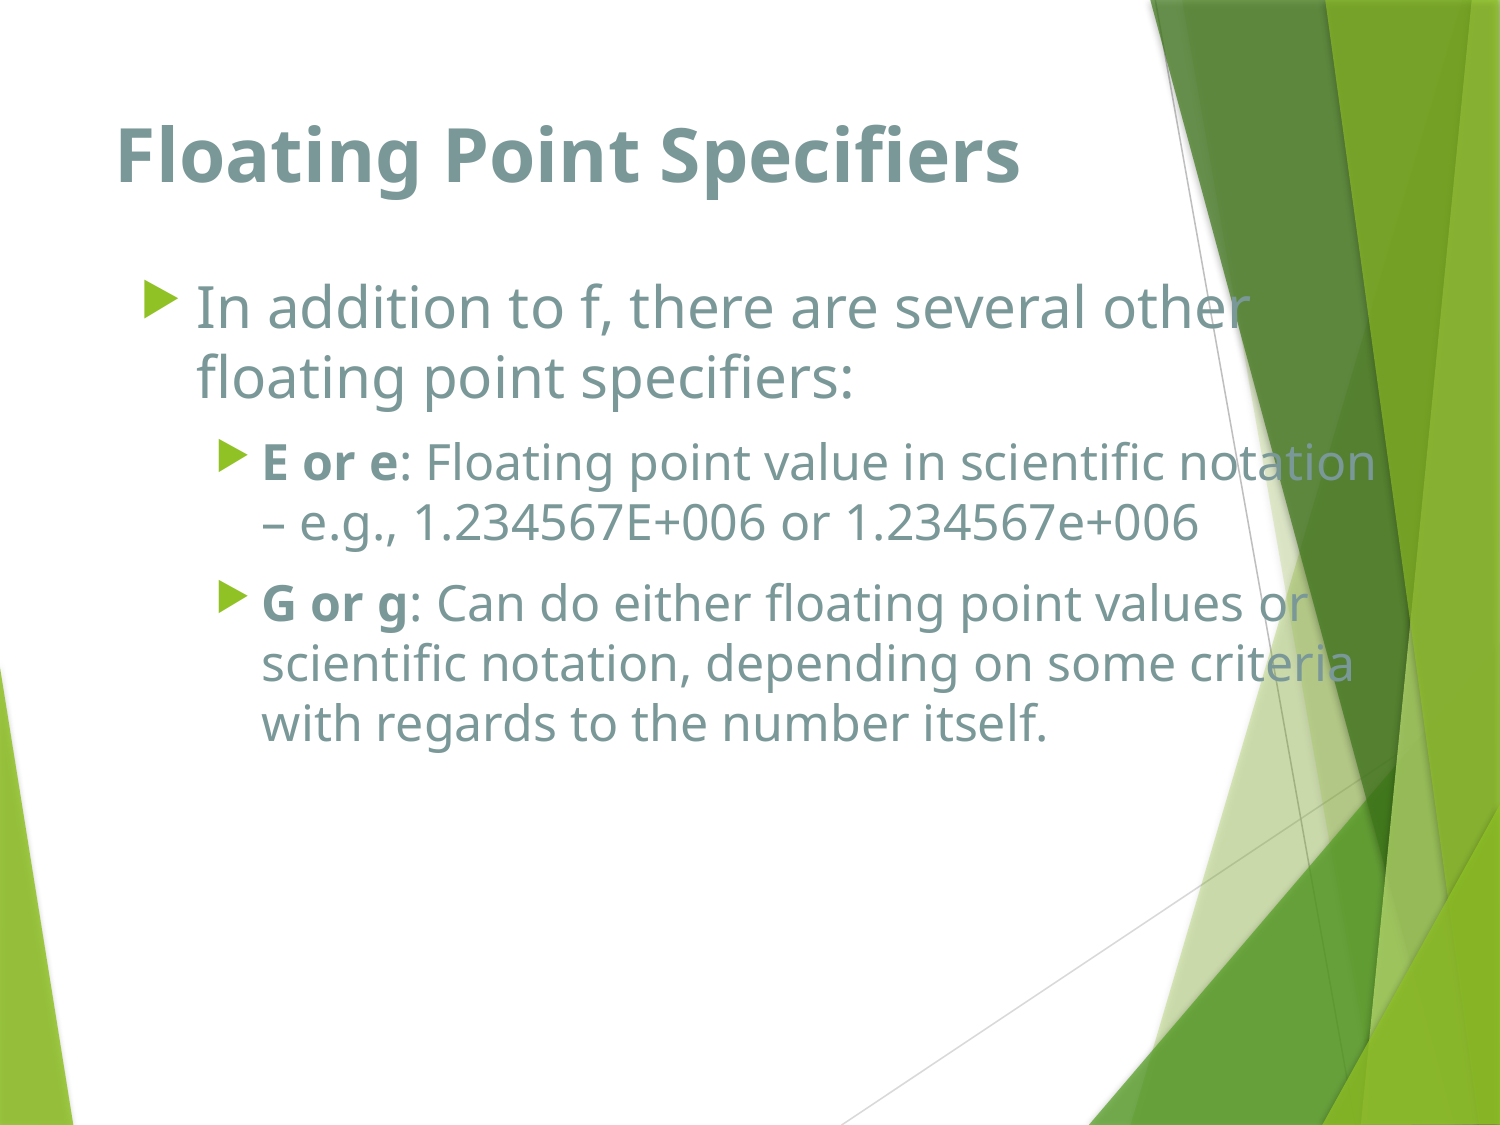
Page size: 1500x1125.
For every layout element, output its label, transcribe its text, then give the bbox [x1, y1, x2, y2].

title Floating Point Specifiers [99, 99, 1142, 238]
list In addition to f, there are several other floating point specifiers: E or e: Floating point value in scientific notation – e.g., 1.234567E+006 or 1.234567e+006 G or g: Can do either floating point values or scientific notation, depending on some criteria with regards to the number itself. [125, 262, 1400, 979]
